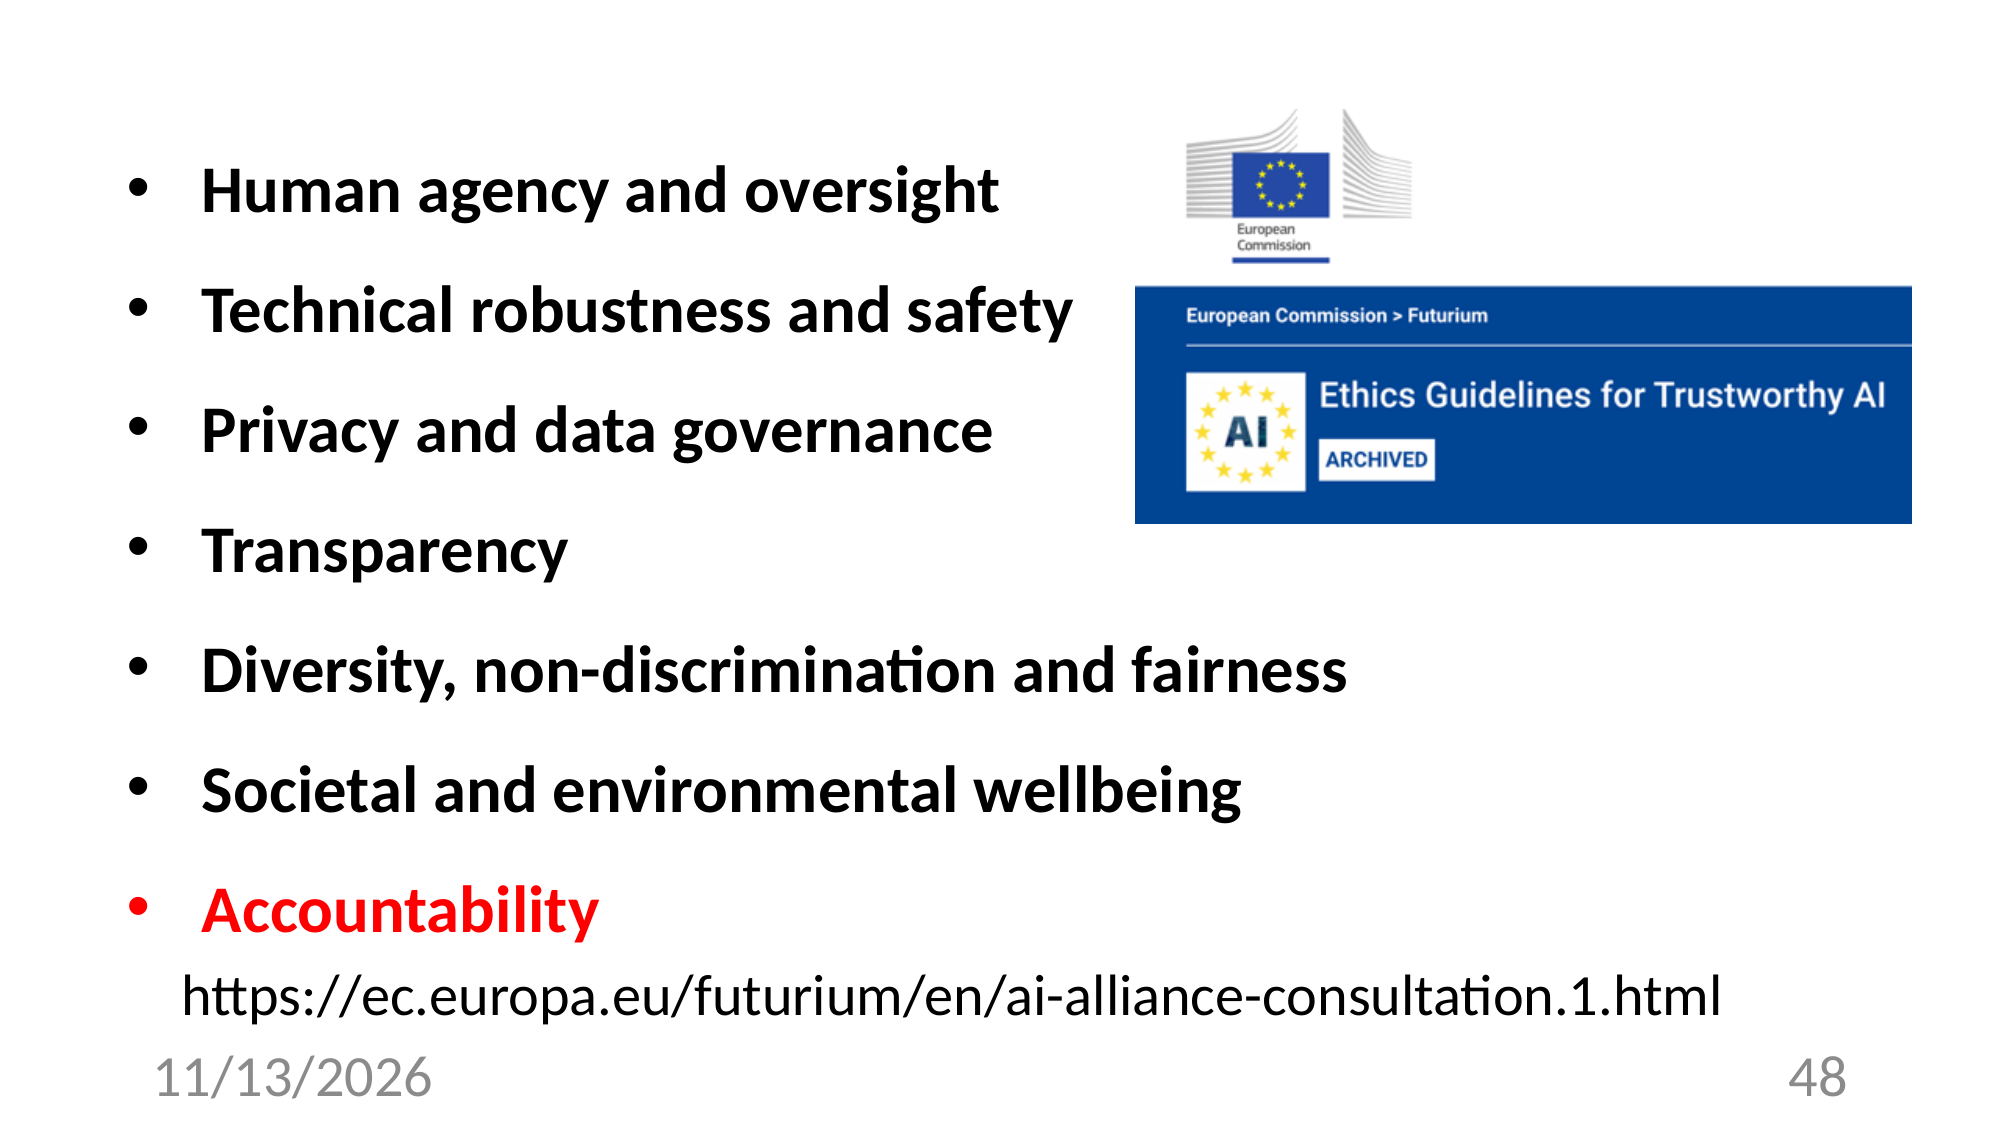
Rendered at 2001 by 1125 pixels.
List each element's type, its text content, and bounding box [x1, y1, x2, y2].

slide_number 48 [1412, 1042, 1863, 1103]
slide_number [137, 1042, 588, 1103]
text_box https://ec.europa.eu/futurium/en/ai-alliance-consultation.1.html [167, 949, 1813, 1035]
text_box Human agency and oversight Technical robustness and safety Privacy and data governance Transparency Diversity, non-discrimination and fairness Societal and environmental wellbeing Accountability [111, 98, 1413, 953]
picture [1135, 109, 1912, 524]
